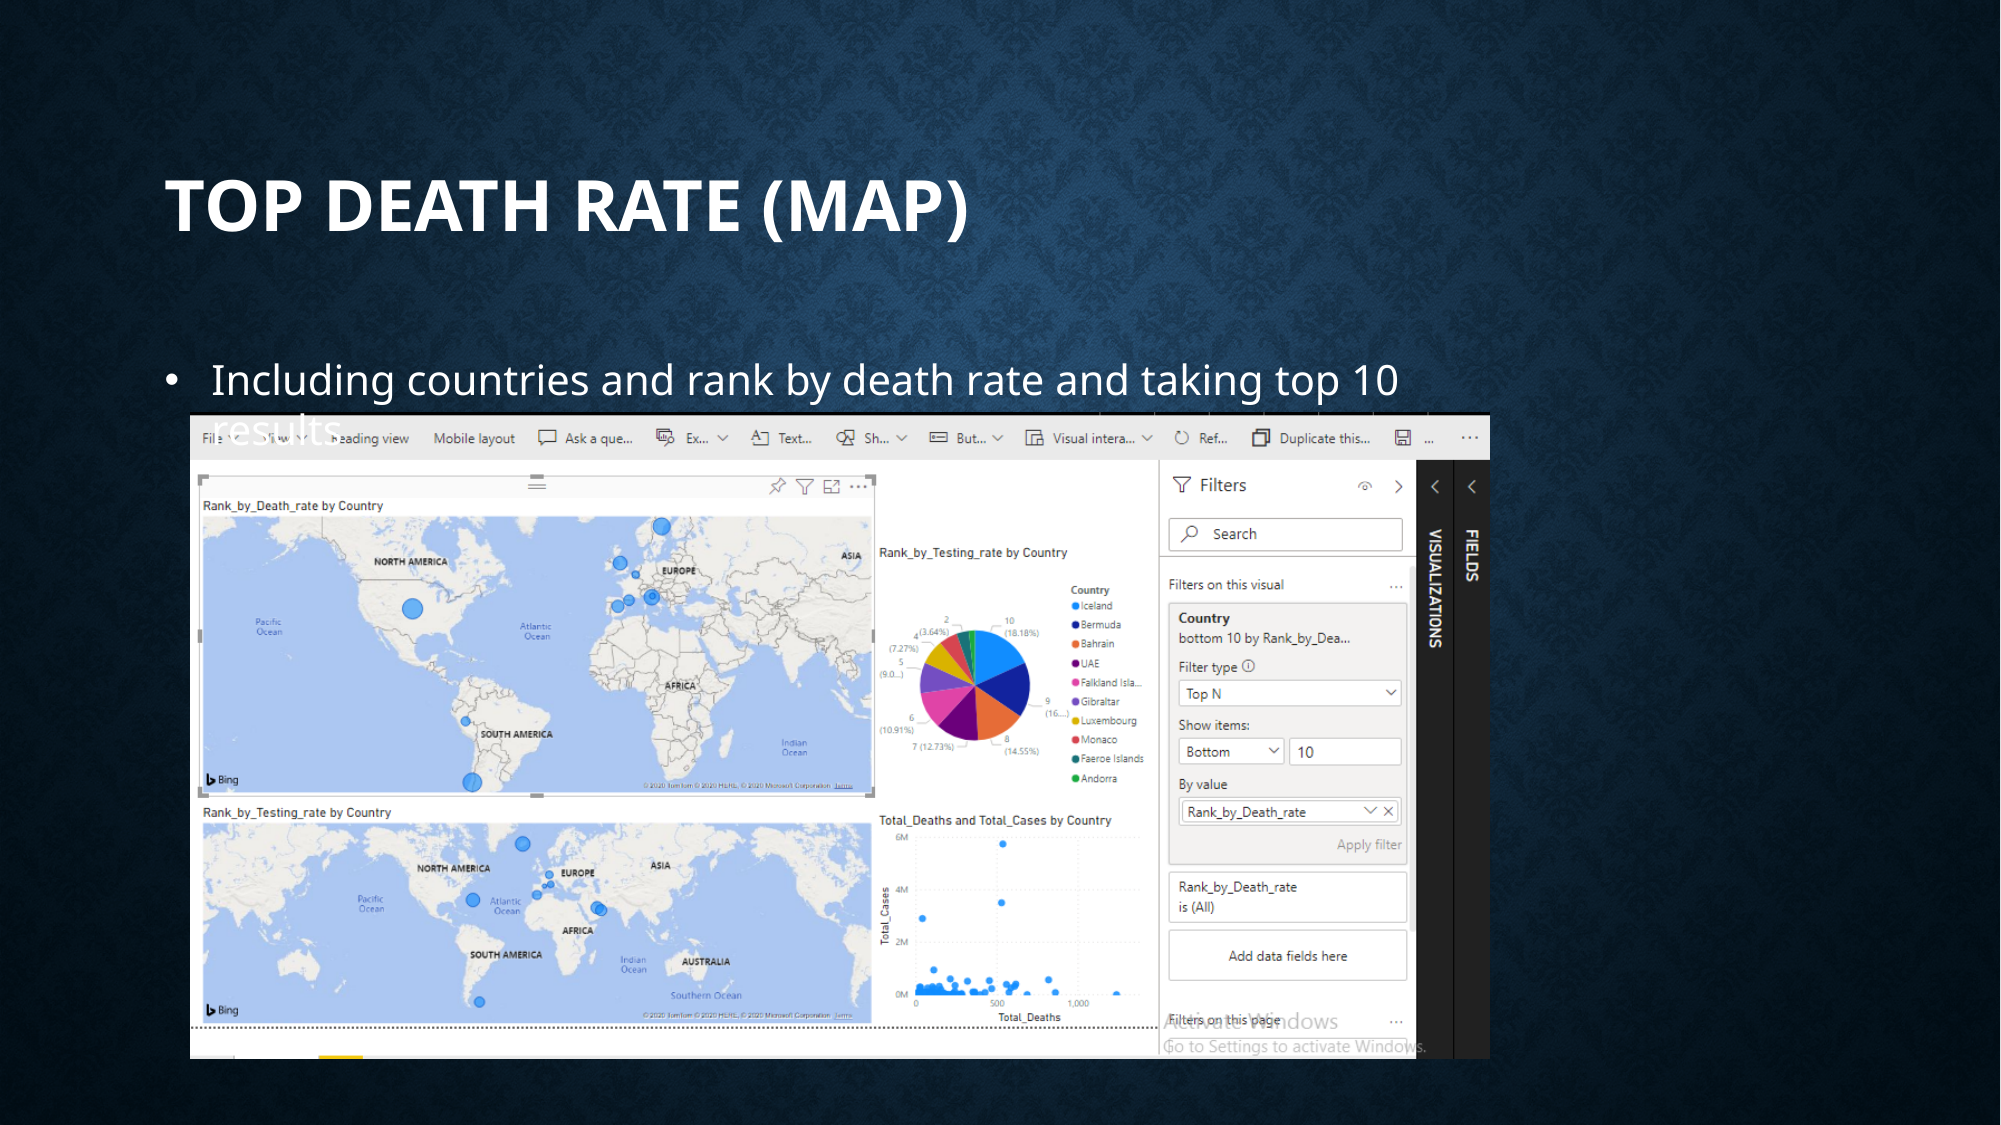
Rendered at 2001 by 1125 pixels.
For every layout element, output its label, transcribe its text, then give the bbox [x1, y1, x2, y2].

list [190, 411, 1490, 1060]
text_box Including countries and rank by death rate and taking top 10 results [149, 346, 1531, 462]
title TOP death rate (map) [149, 99, 1849, 318]
